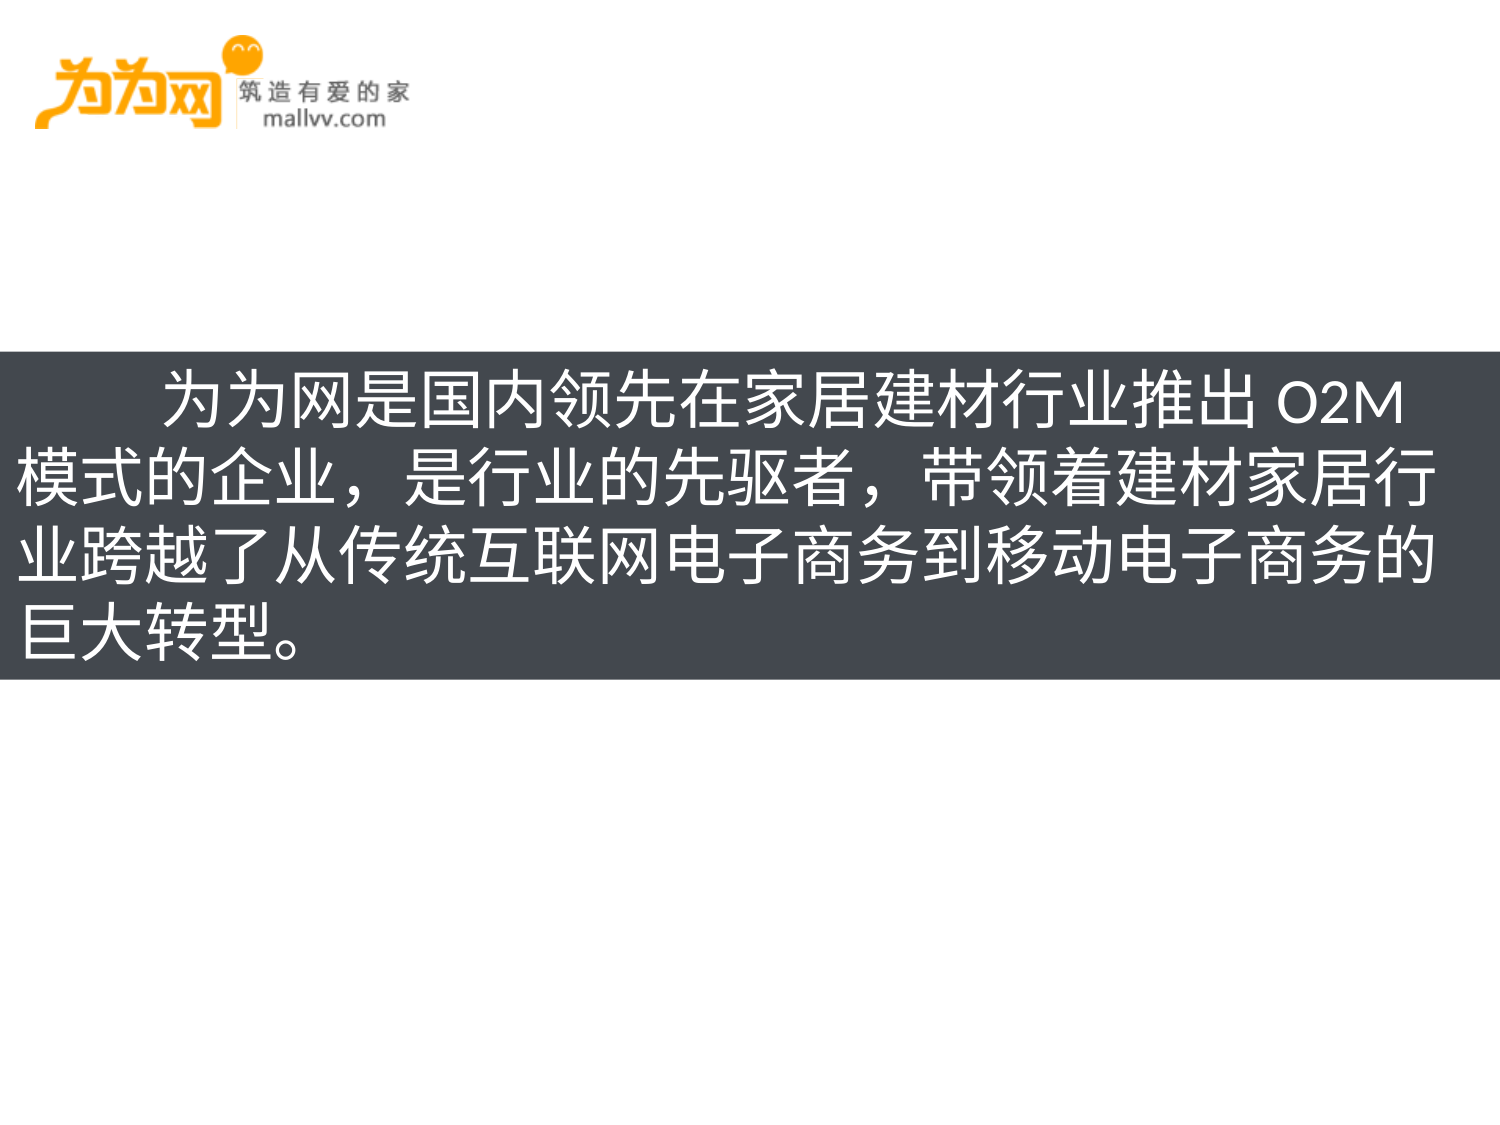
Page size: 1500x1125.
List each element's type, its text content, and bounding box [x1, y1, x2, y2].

picture [34, 34, 411, 130]
subtitle 为为网是国内领先在家居建材行业推出O2M模式的企业，是行业的先驱者，带领着建材家居行业跨越了从传统互联网电子商务到移动电子商务的巨大转型。 [0, 351, 1500, 680]
